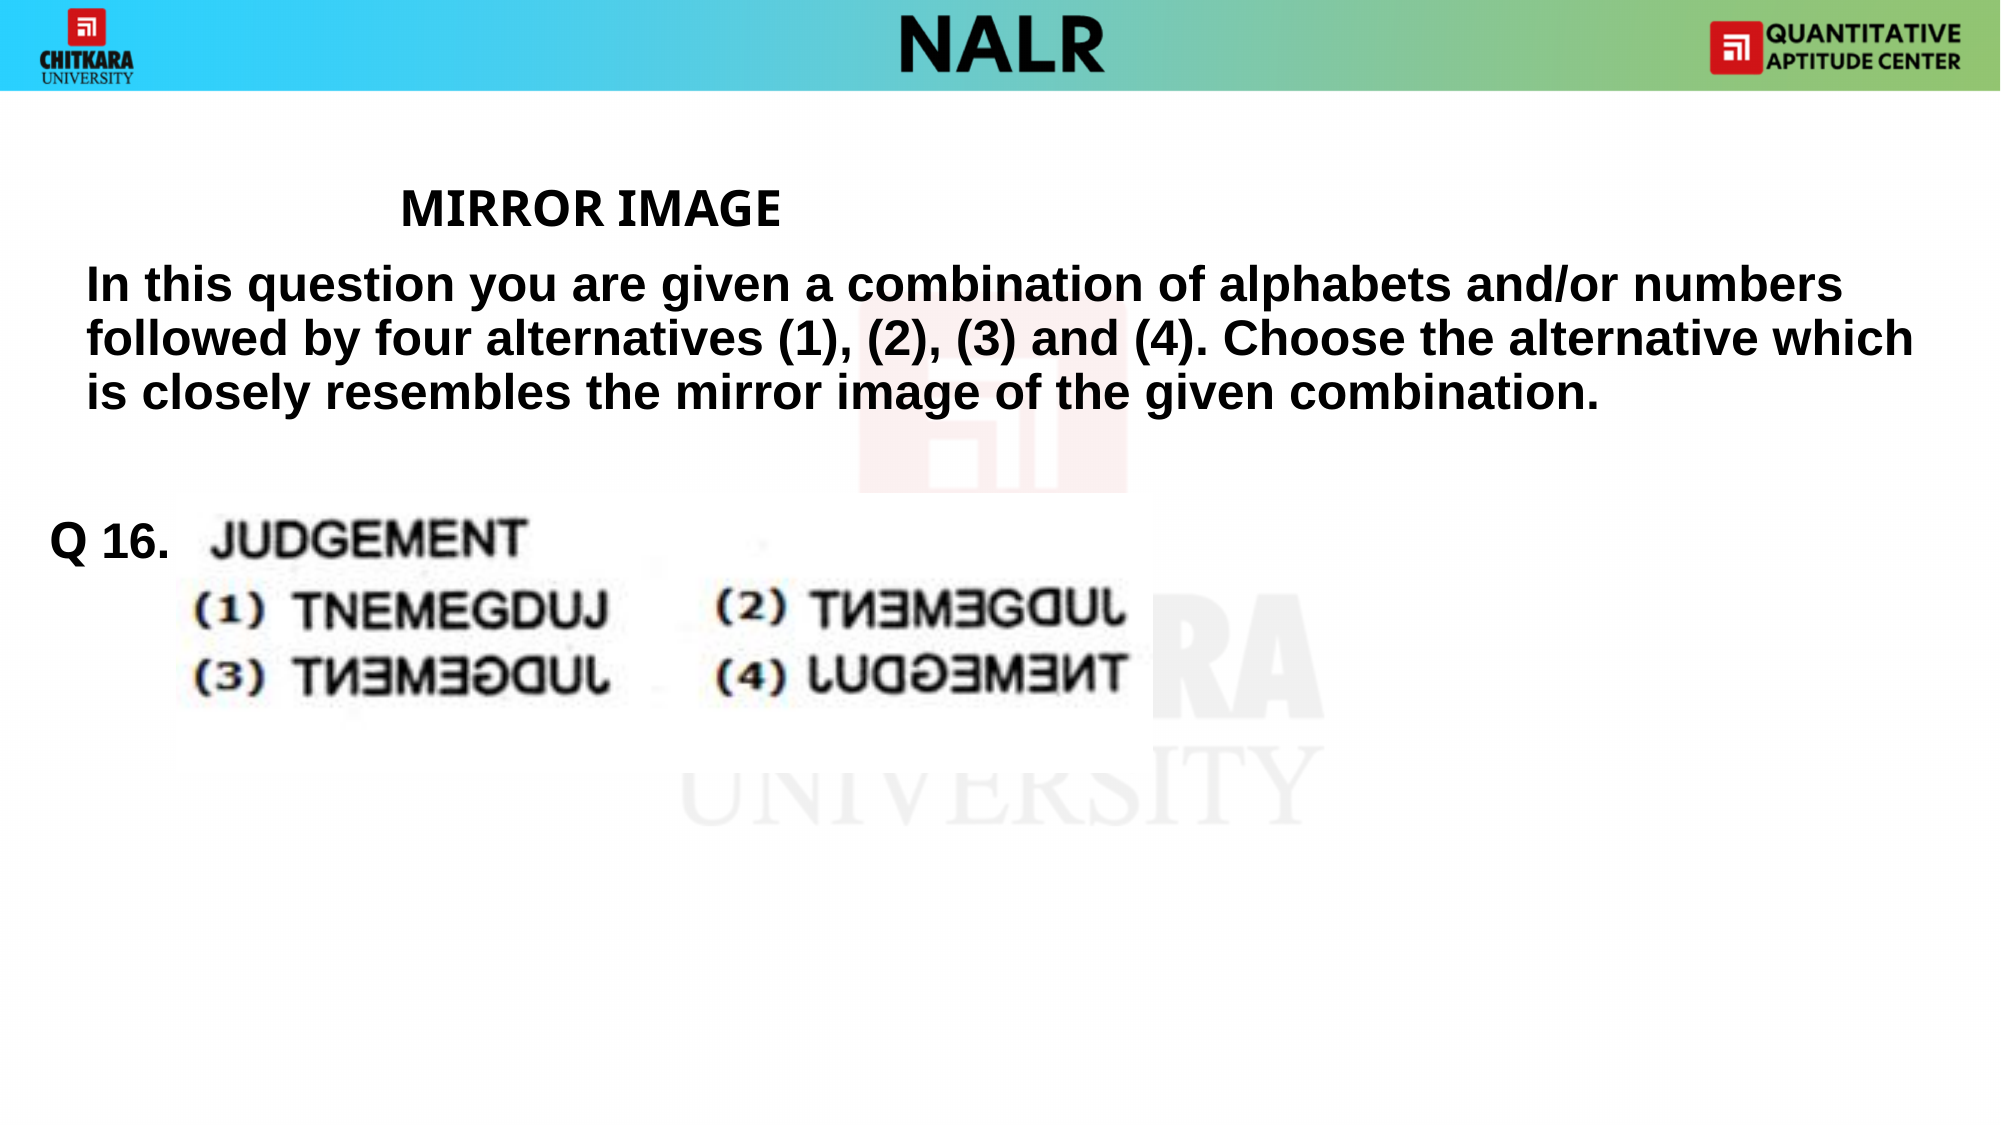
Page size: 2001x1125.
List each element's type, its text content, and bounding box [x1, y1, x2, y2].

picture [0, 0, 2001, 1125]
list MIRROR IMAGE In this question you are given a combination of alphabets and/or numbers followed by four alternatives (1), (2), (3) and (4). Choose the alternative which is closely resembles the mirror image of the given combination. Q 16. [33, 175, 1959, 1053]
